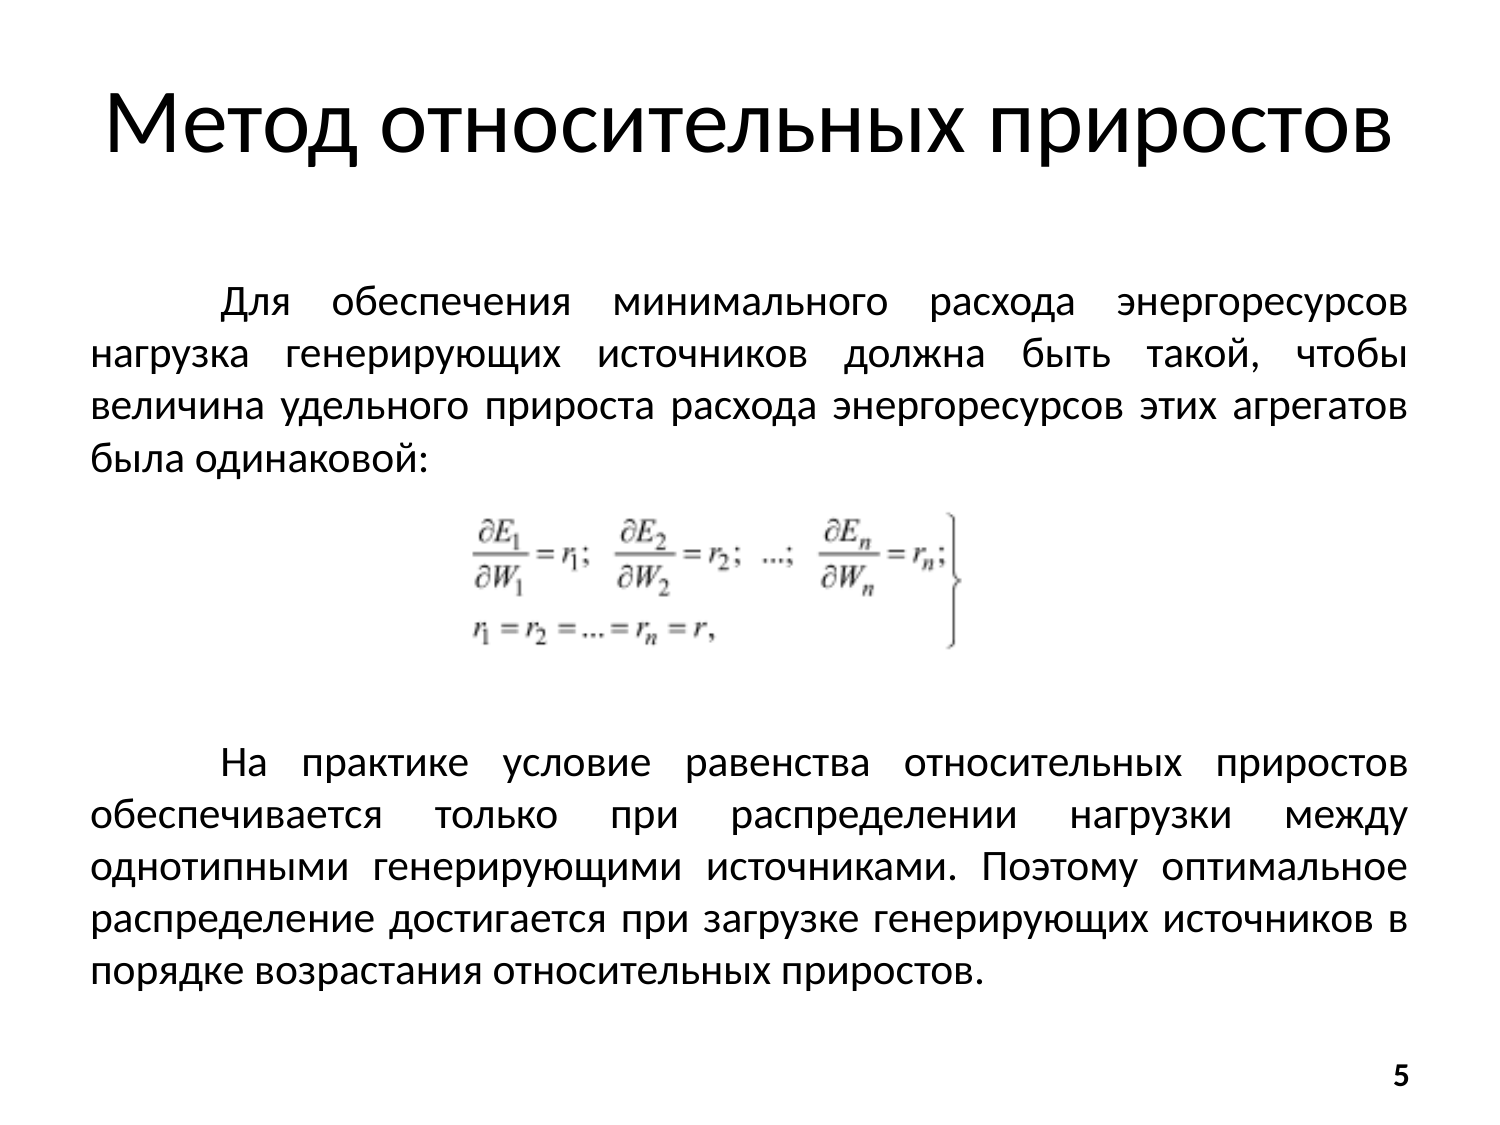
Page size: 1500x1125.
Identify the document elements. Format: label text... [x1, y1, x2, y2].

picture [446, 491, 986, 676]
slide_number 5 [1074, 1042, 1425, 1103]
list Для обеспечения минимального расхода энергоресурсов нагрузка генерирующих источников должна быть такой, чтобы величина удельного прироста расхода энергоресурсов этих агрегатов была одинаковой: На практике условие равенства относительных приростов обеспечивается только при распределении нагрузки между однотипными генерирующими источниками. Поэтому оптимальное распределение достигается при загрузке генерирующих источников в порядке возрастания относительных приростов. [75, 262, 1425, 1005]
title Метод относительных приростов [75, 45, 1425, 233]
